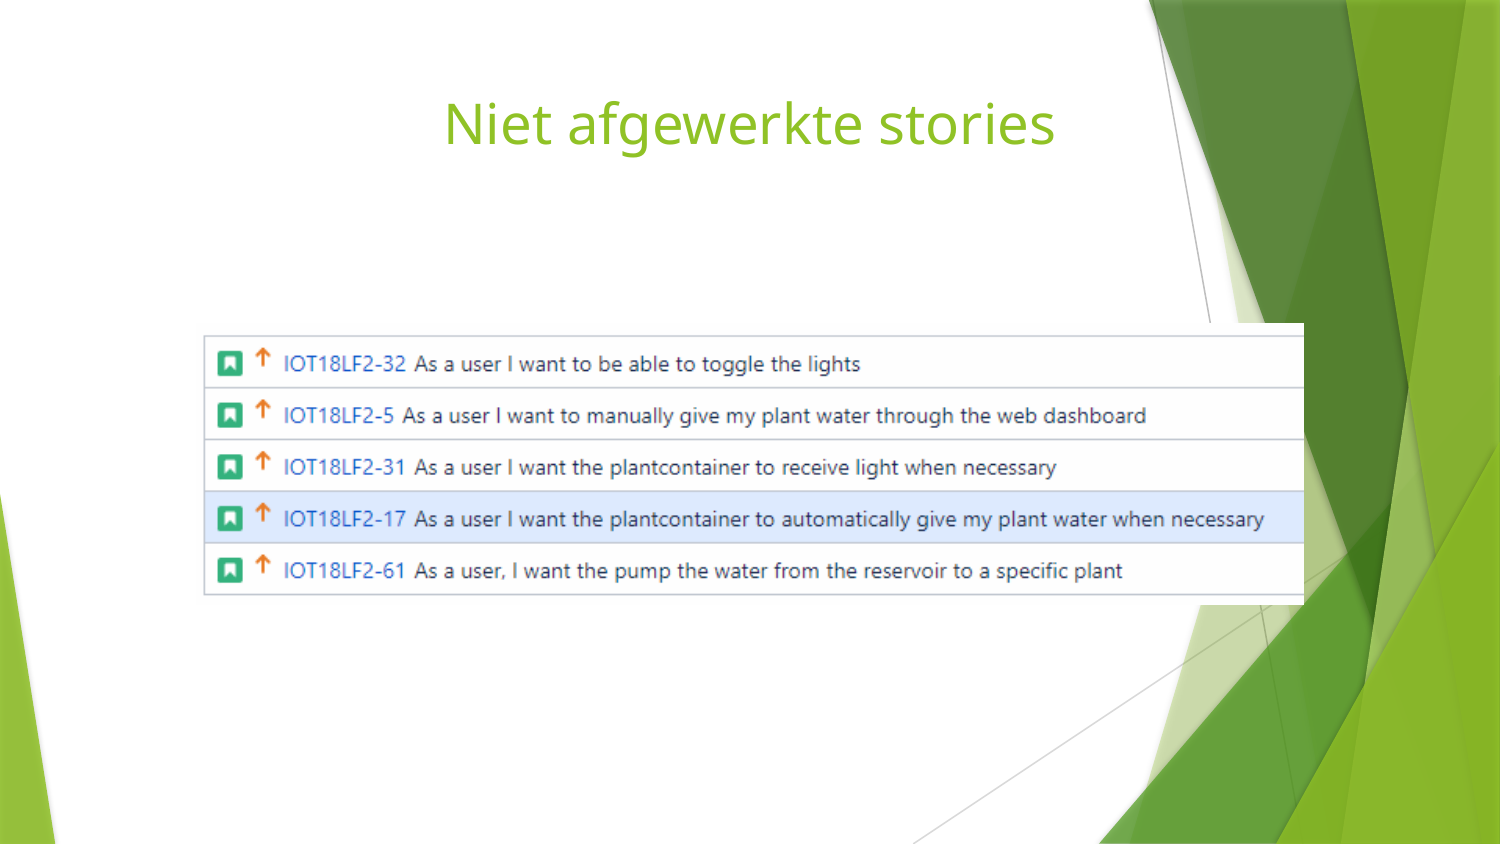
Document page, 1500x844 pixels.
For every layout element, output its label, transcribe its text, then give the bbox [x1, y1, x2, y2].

title Niet afgewerkte stories [51, 72, 1449, 167]
picture [196, 323, 1304, 606]
